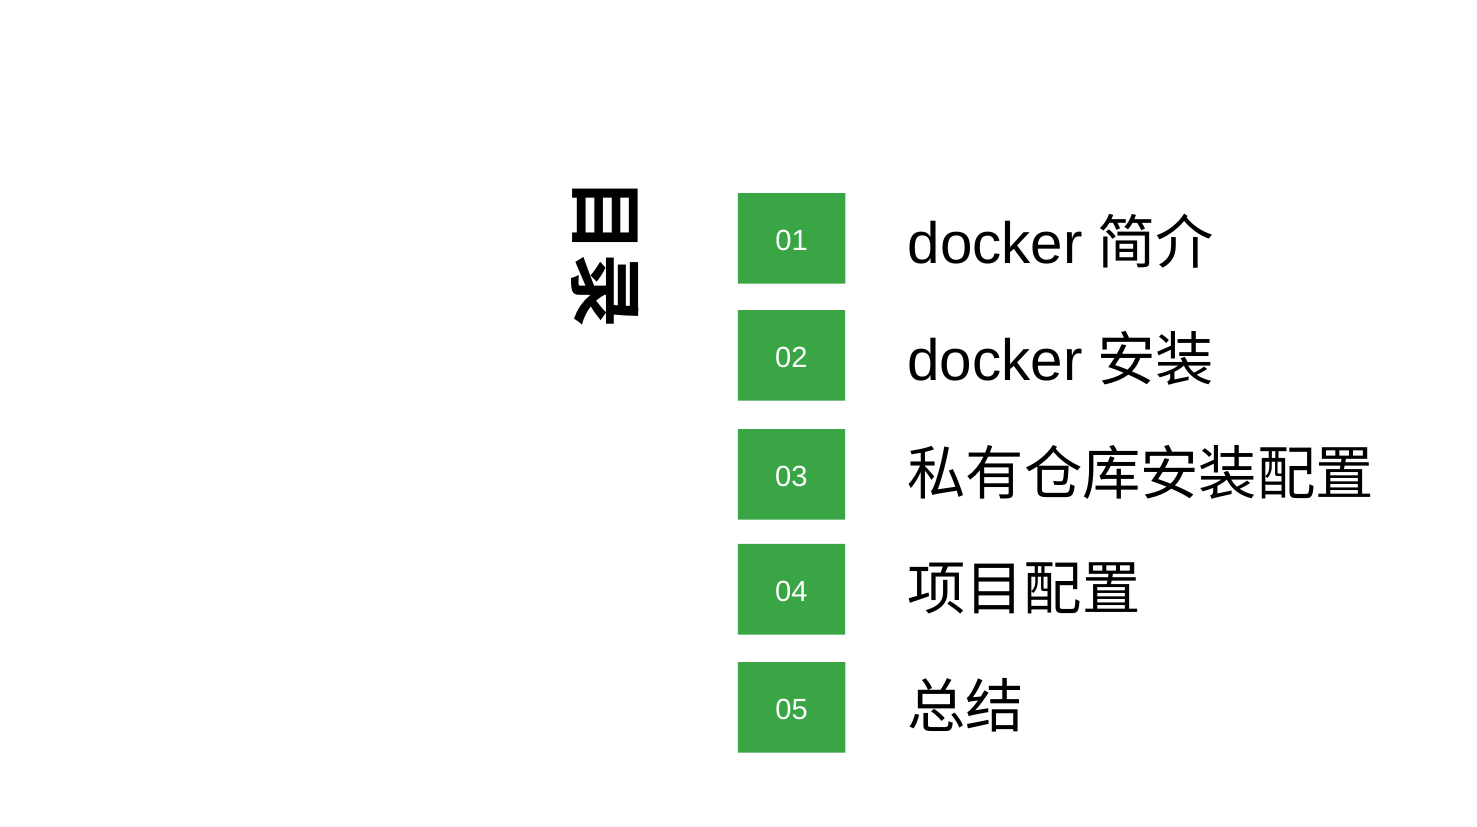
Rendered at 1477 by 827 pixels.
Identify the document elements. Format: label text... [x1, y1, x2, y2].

text_box 05 [737, 661, 846, 754]
text_box docker简介 [892, 197, 1440, 283]
text_box docker安装 [892, 314, 1439, 400]
text_box 项目配置 [892, 543, 1439, 629]
text_box 02 [737, 309, 846, 402]
text_box 私有仓库安装配置 [892, 429, 1440, 514]
text_box 01 [737, 192, 846, 285]
text_box 04 [737, 543, 846, 636]
text_box 目录 [495, 163, 661, 355]
text_box 总结 [892, 662, 1439, 747]
text_box 03 [737, 428, 846, 521]
